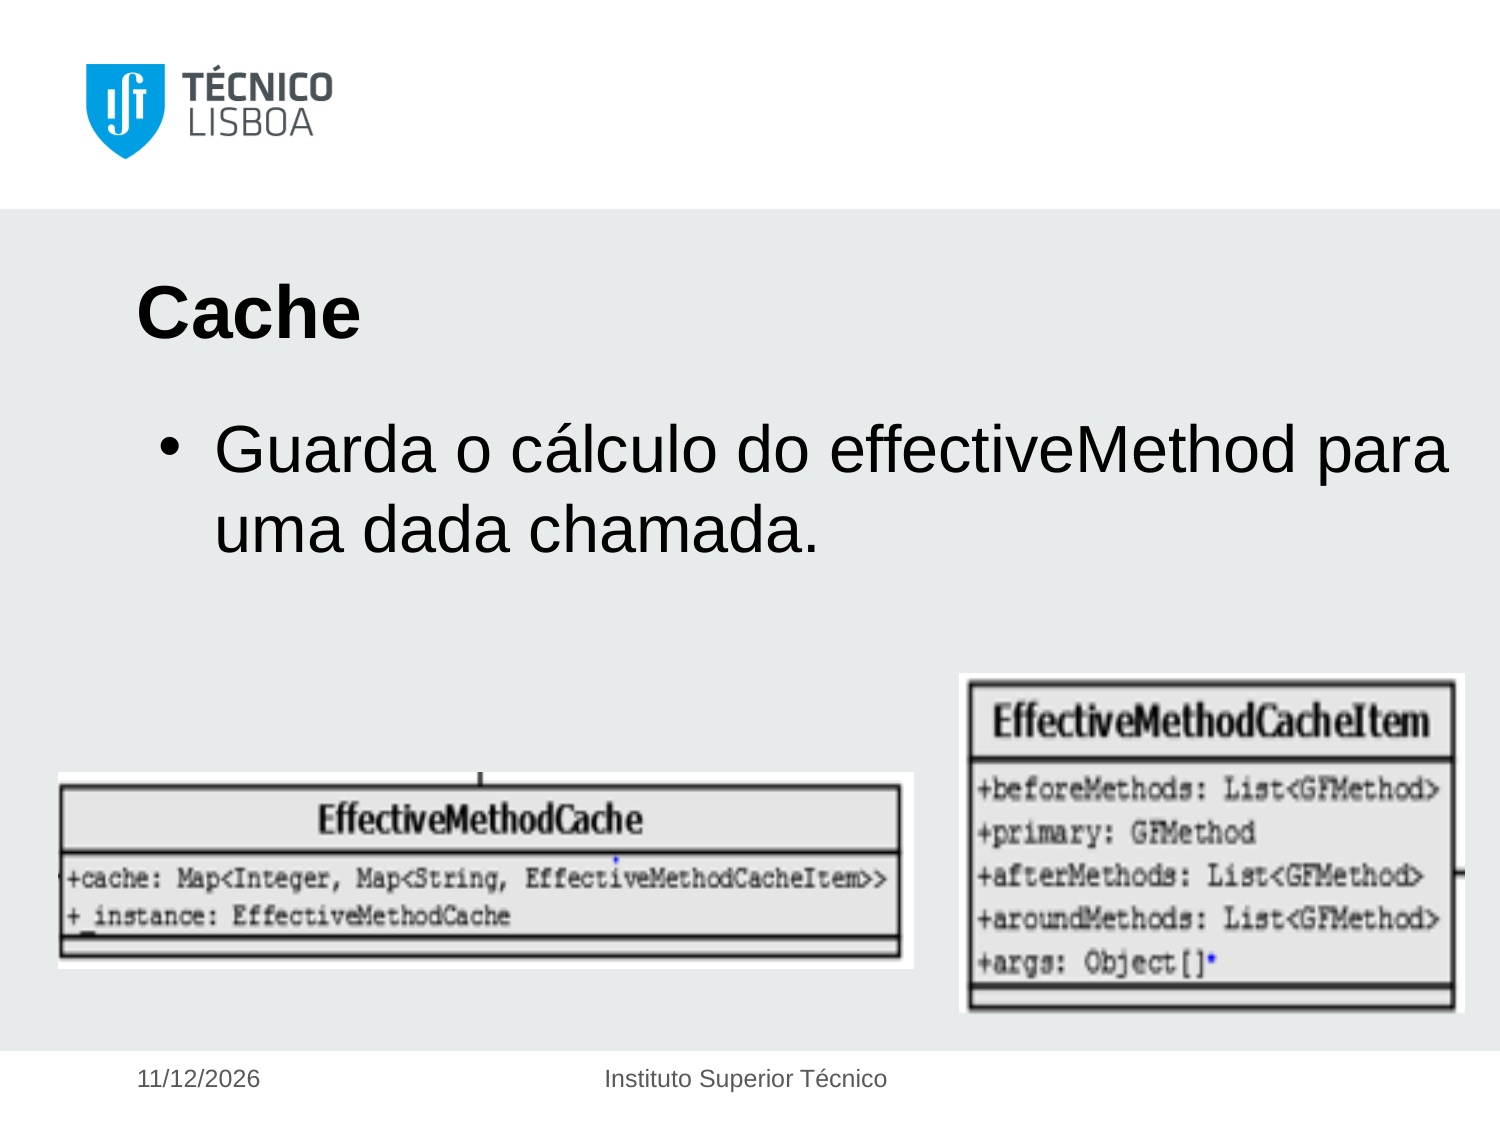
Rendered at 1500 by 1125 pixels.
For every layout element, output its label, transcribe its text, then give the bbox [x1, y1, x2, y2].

picture [0, 0, 1500, 1125]
title Cache [121, 237, 1378, 381]
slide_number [121, 1052, 425, 1103]
list Guarda o cálculo do effectiveMethod para uma dada chamada. [143, 398, 1500, 604]
footer Instituto Superior Técnico [512, 1052, 988, 1103]
